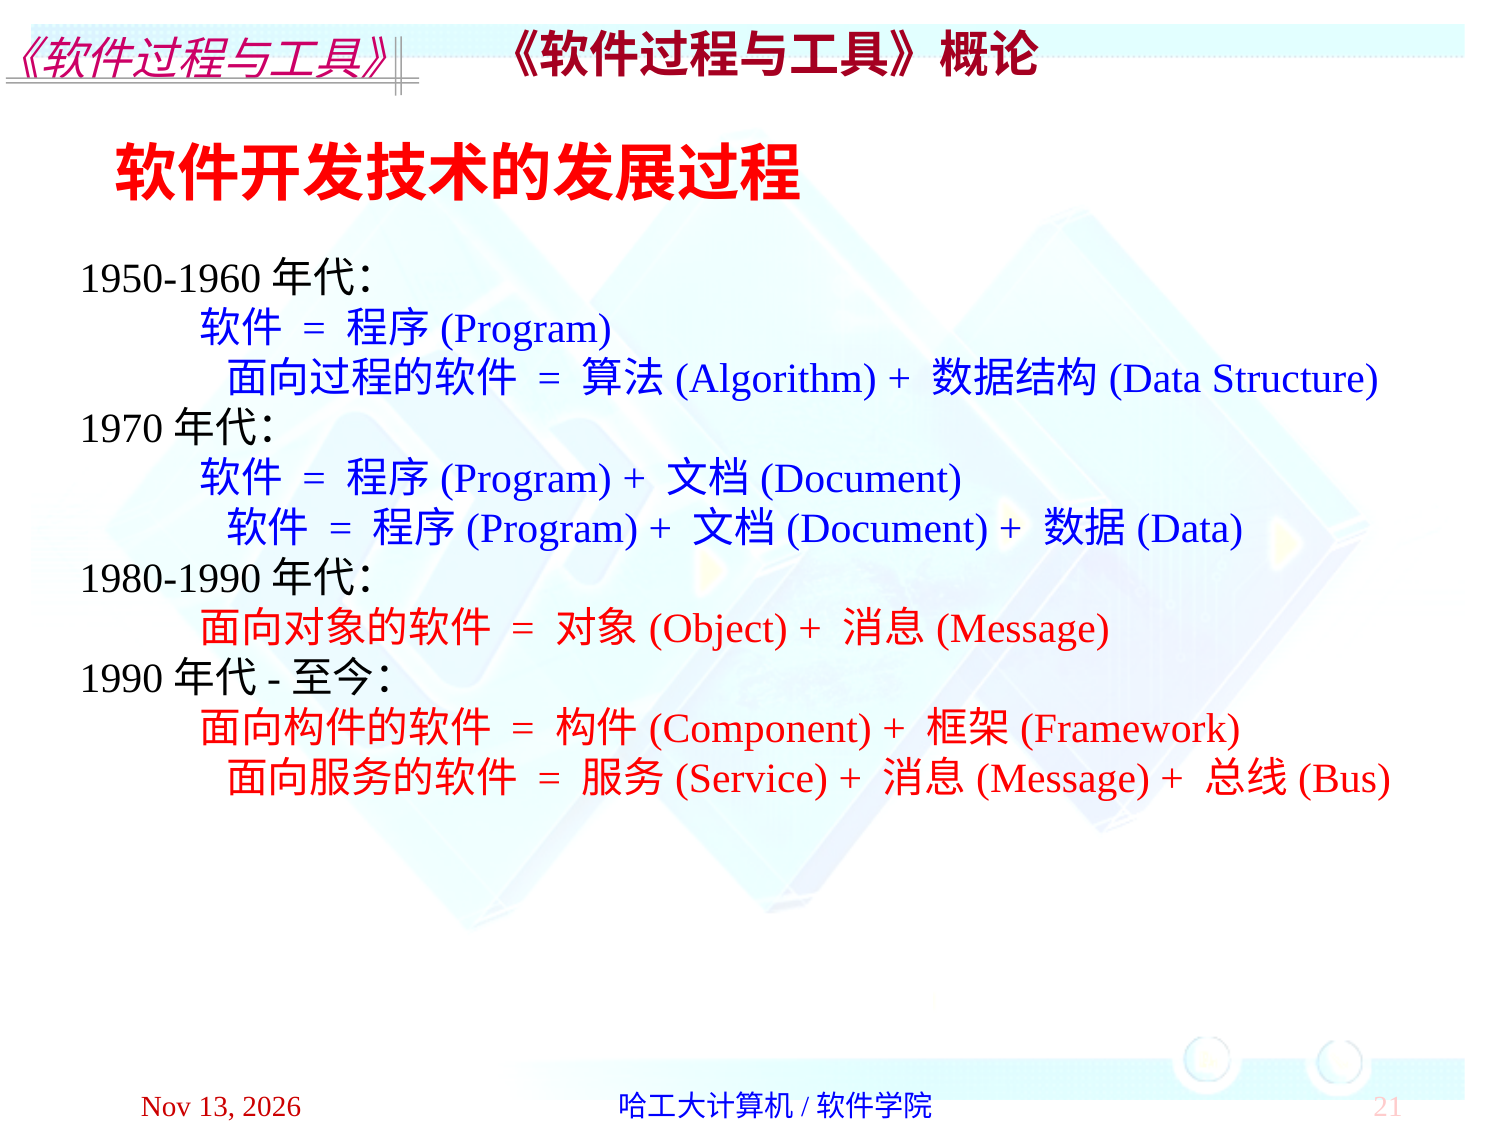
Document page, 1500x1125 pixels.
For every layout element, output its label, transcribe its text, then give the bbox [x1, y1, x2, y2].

text_box 软件开发技术的发展过程 [100, 125, 1414, 232]
text_box 《软件过程与工具》概论 [389, 15, 1140, 90]
list 1950-1960年代： 软件 = 程序(Program) 面向过程的软件 = 算法(Algorithm) + 数据结构(Data Structure) 1970年代： 软件 = 程序(Program) + 文档(Document) 软件 = 程序(Program) + 文档(Document) + 数据(Data) 1980-1990年代： 面向对象的软件 = 对象(Object) + 消息(Message) 1990年代-至今： 面向构件的软件 = 构件(Component) + 框架(Framework) 面向服务的软件 = 服务(Service) + 消息(Message) + 总线(Bus) [64, 243, 1412, 1083]
